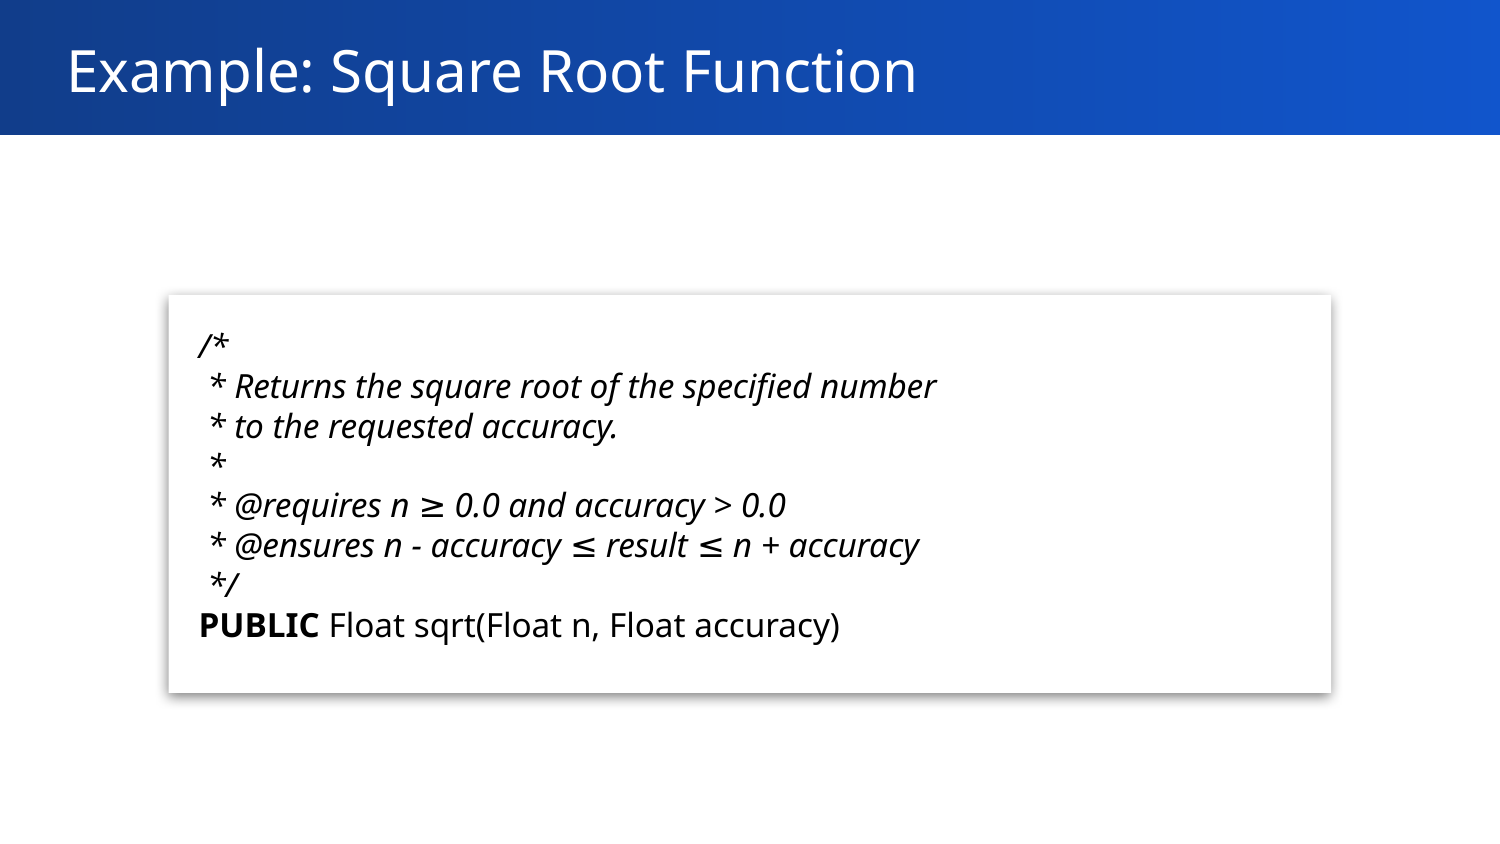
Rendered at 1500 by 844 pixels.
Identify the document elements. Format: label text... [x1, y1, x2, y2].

text_box /* * Returns the square root of the specified number * to the requested accuracy. * * @requires n ≥ 0.0 and accuracy > 0.0 * @ensures n - accuracy ≤ result ≤ n + accuracy */ PUBLIC Float sqrt(Float n, Float accuracy) [168, 294, 1332, 693]
title Example: Square Root Function [51, 19, 1449, 122]
